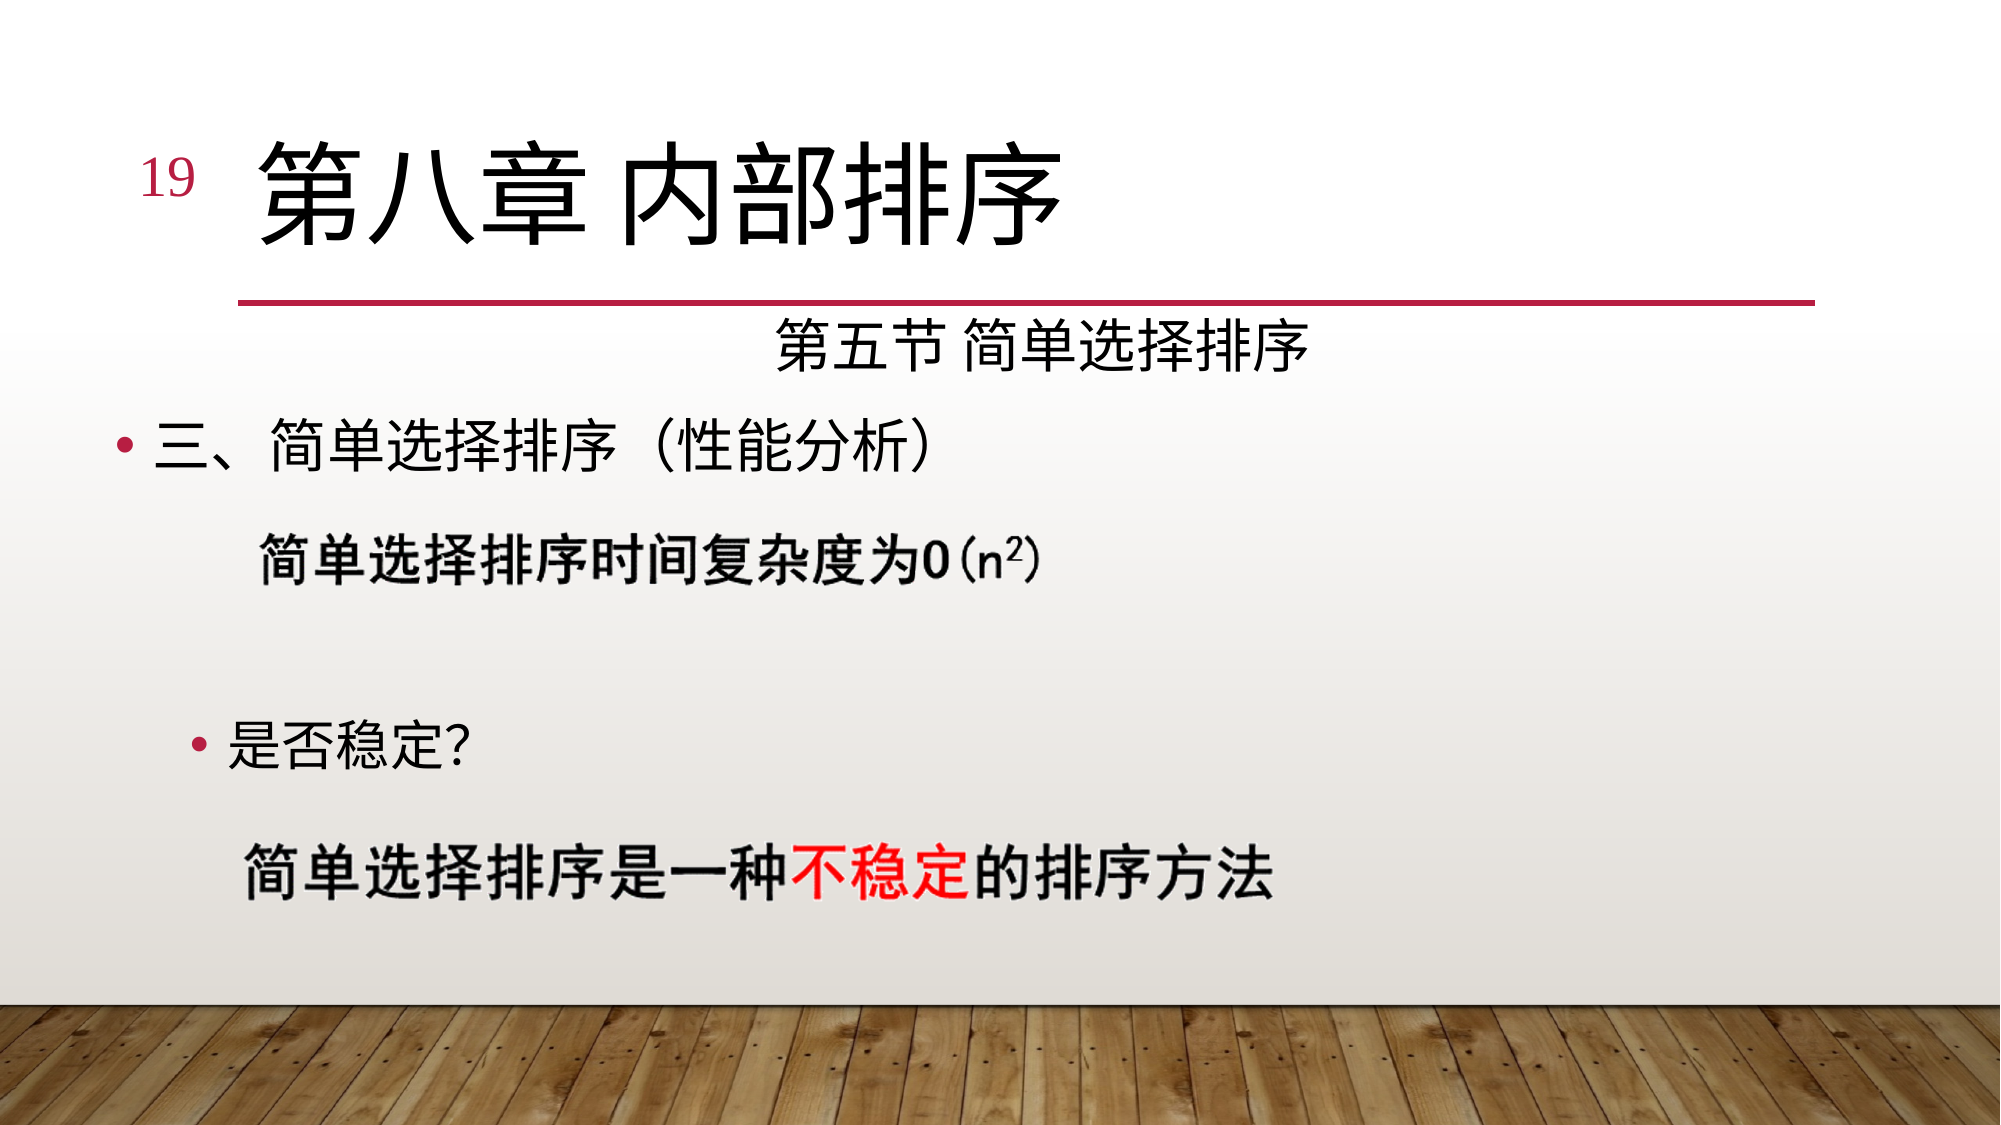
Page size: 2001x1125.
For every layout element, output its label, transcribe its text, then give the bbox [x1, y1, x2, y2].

picture [227, 838, 1291, 913]
slide_number 19 [78, 131, 212, 214]
picture [249, 520, 1052, 595]
title 第八章 内部排序 [238, 131, 1814, 305]
text_box 第五节 简单选择排序 [758, 301, 1666, 387]
list 三、简单选择排序（性能分析） 是否稳定？ [100, 387, 1983, 1027]
picture [0, 1005, 2000, 1125]
